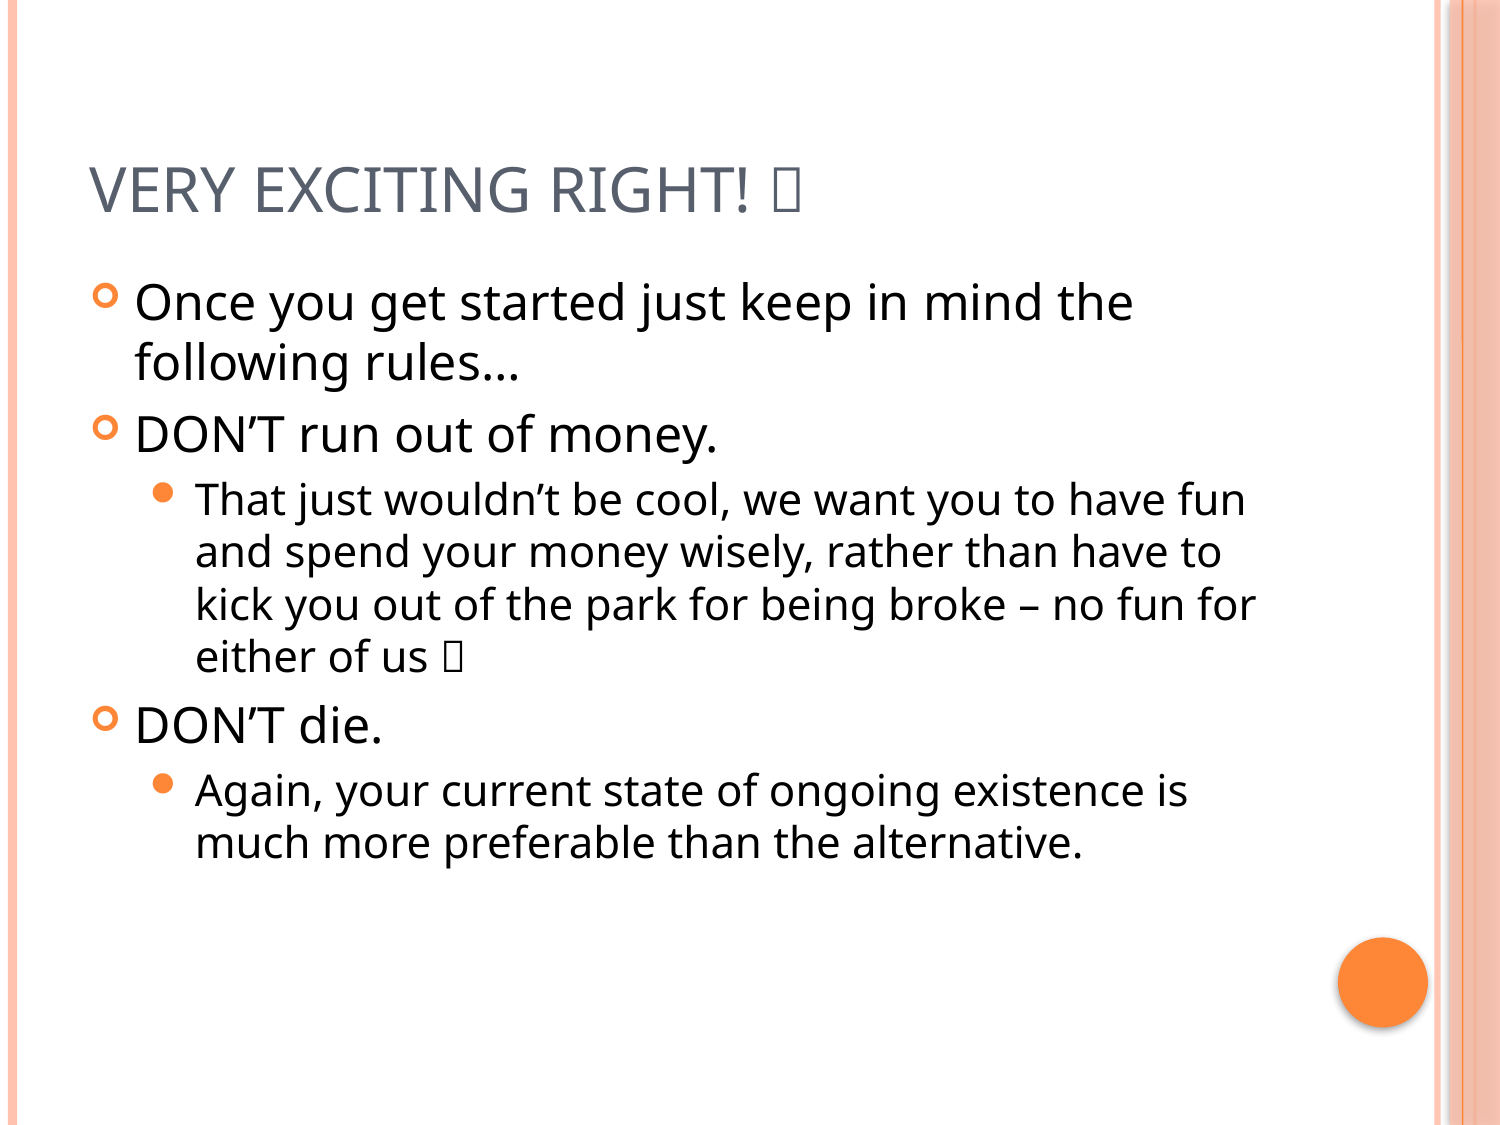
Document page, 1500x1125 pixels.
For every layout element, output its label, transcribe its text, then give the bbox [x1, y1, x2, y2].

list Once you get started just keep in mind the following rules… DON’T run out of money. That just wouldn’t be cool, we want you to have fun and spend your money wisely, rather than have to kick you out of the park for being broke – no fun for either of us  DON’T die. Again, your current state of ongoing existence is much more preferable than the alternative. [75, 262, 1300, 1062]
title Very Exciting Right!  [75, 45, 1300, 233]
